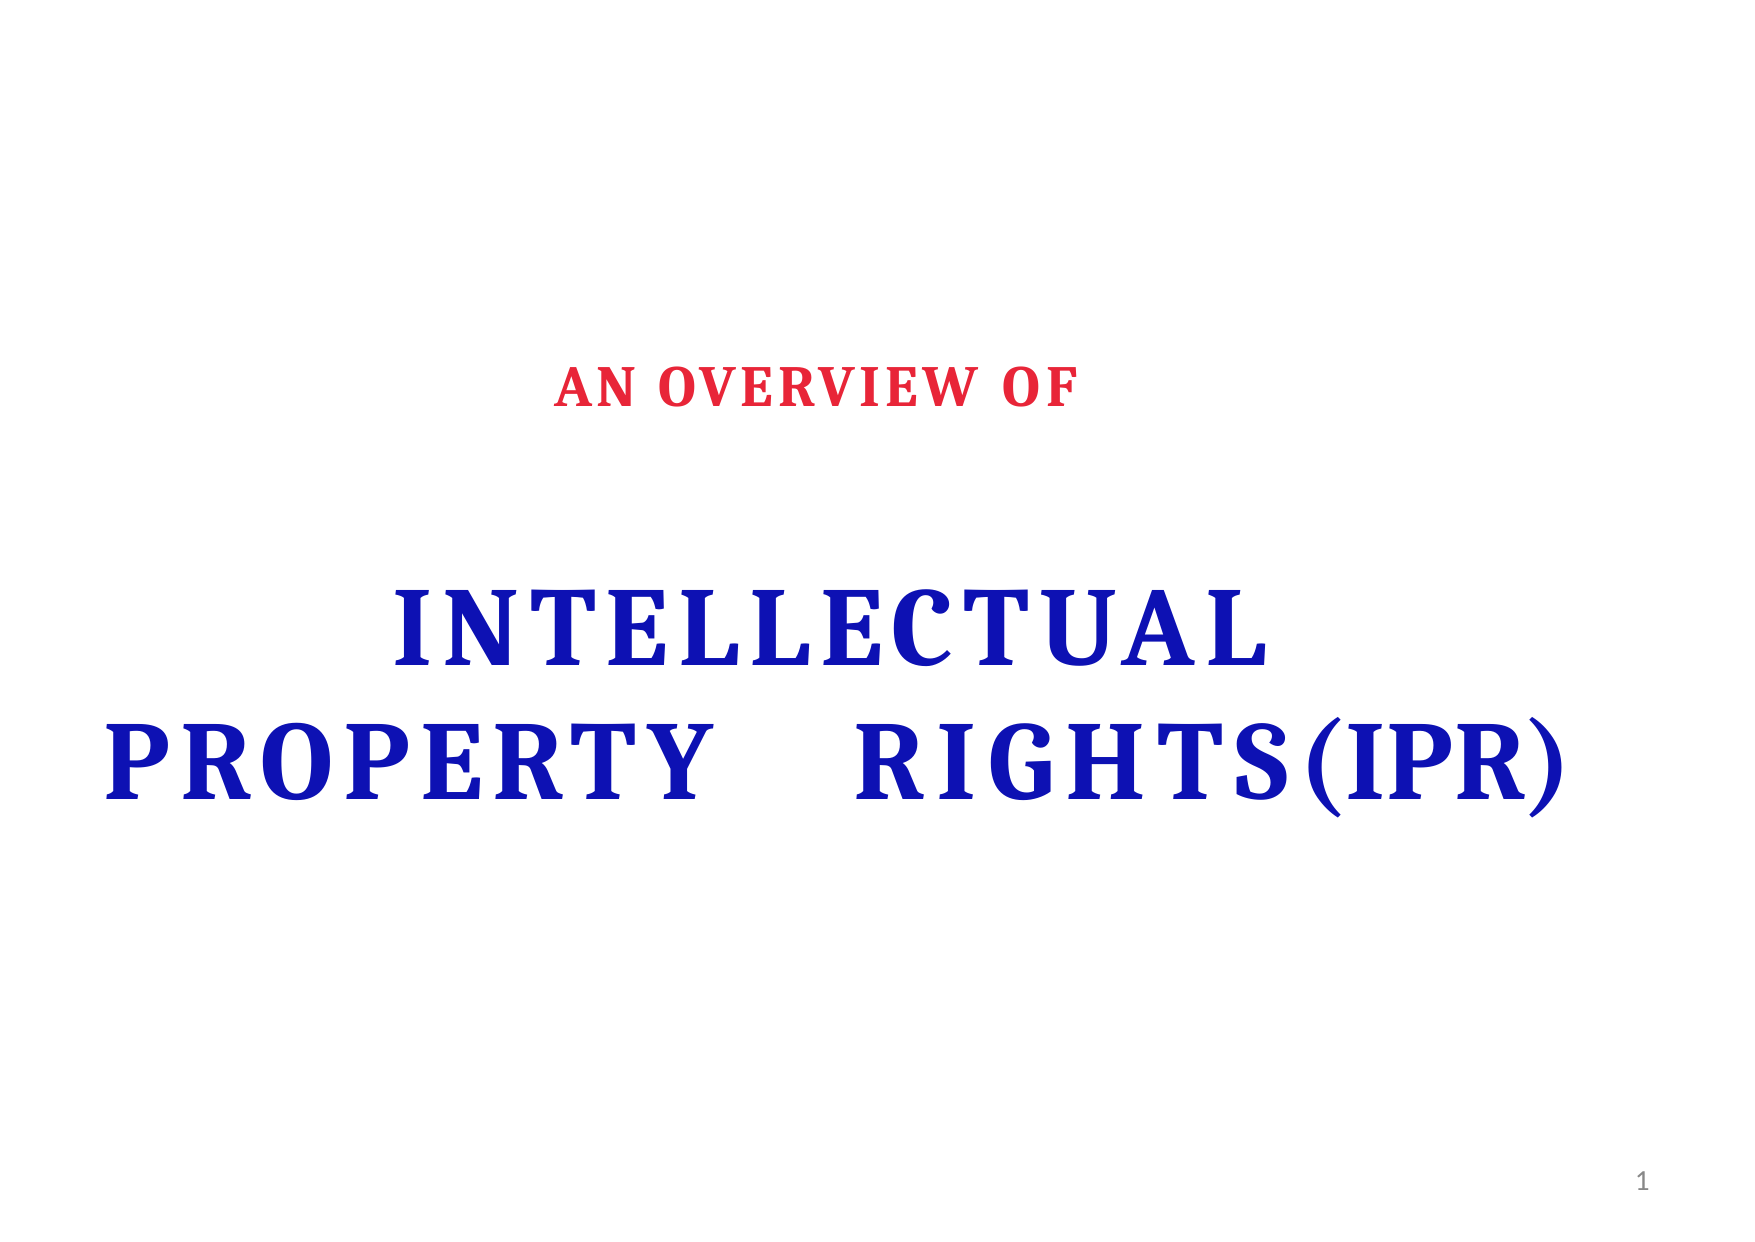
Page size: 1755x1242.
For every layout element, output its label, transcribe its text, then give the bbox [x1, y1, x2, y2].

text_box 1 [1632, 1159, 1652, 1197]
text_box AN OVERVIEW OF [552, 346, 1360, 419]
title INTELLECTUAL PROPERTY RIGHTS(IPR) [101, 547, 1708, 823]
